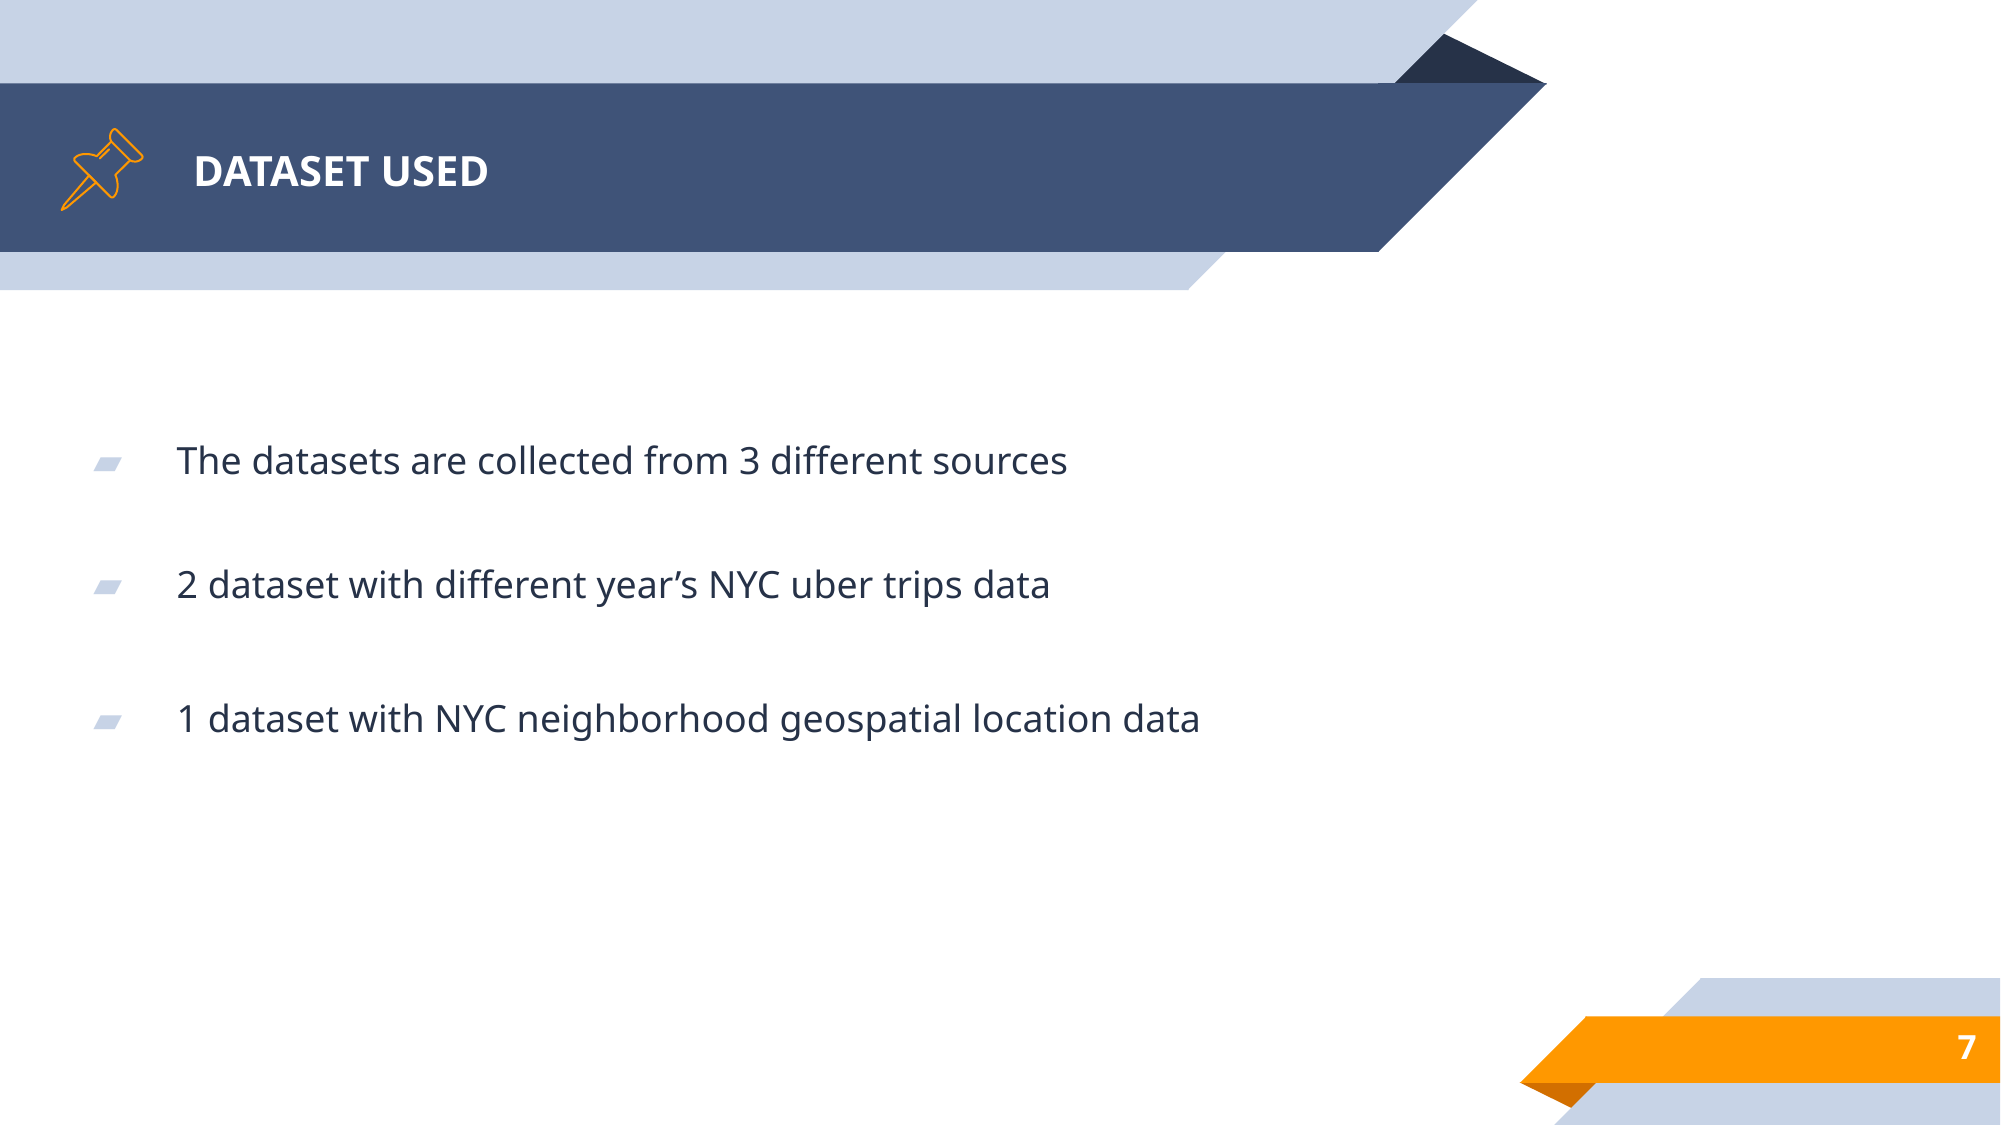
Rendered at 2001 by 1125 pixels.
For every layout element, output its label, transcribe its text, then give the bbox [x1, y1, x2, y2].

slide_number 7 [1666, 1014, 1992, 1084]
title DATASET USED [178, 85, 1380, 254]
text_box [61, 129, 143, 211]
list The datasets are collected from 3 different sources 2 dataset with different year’s NYC uber trips data 1 dataset with NYC neighborhood geospatial location data [61, 274, 1972, 976]
